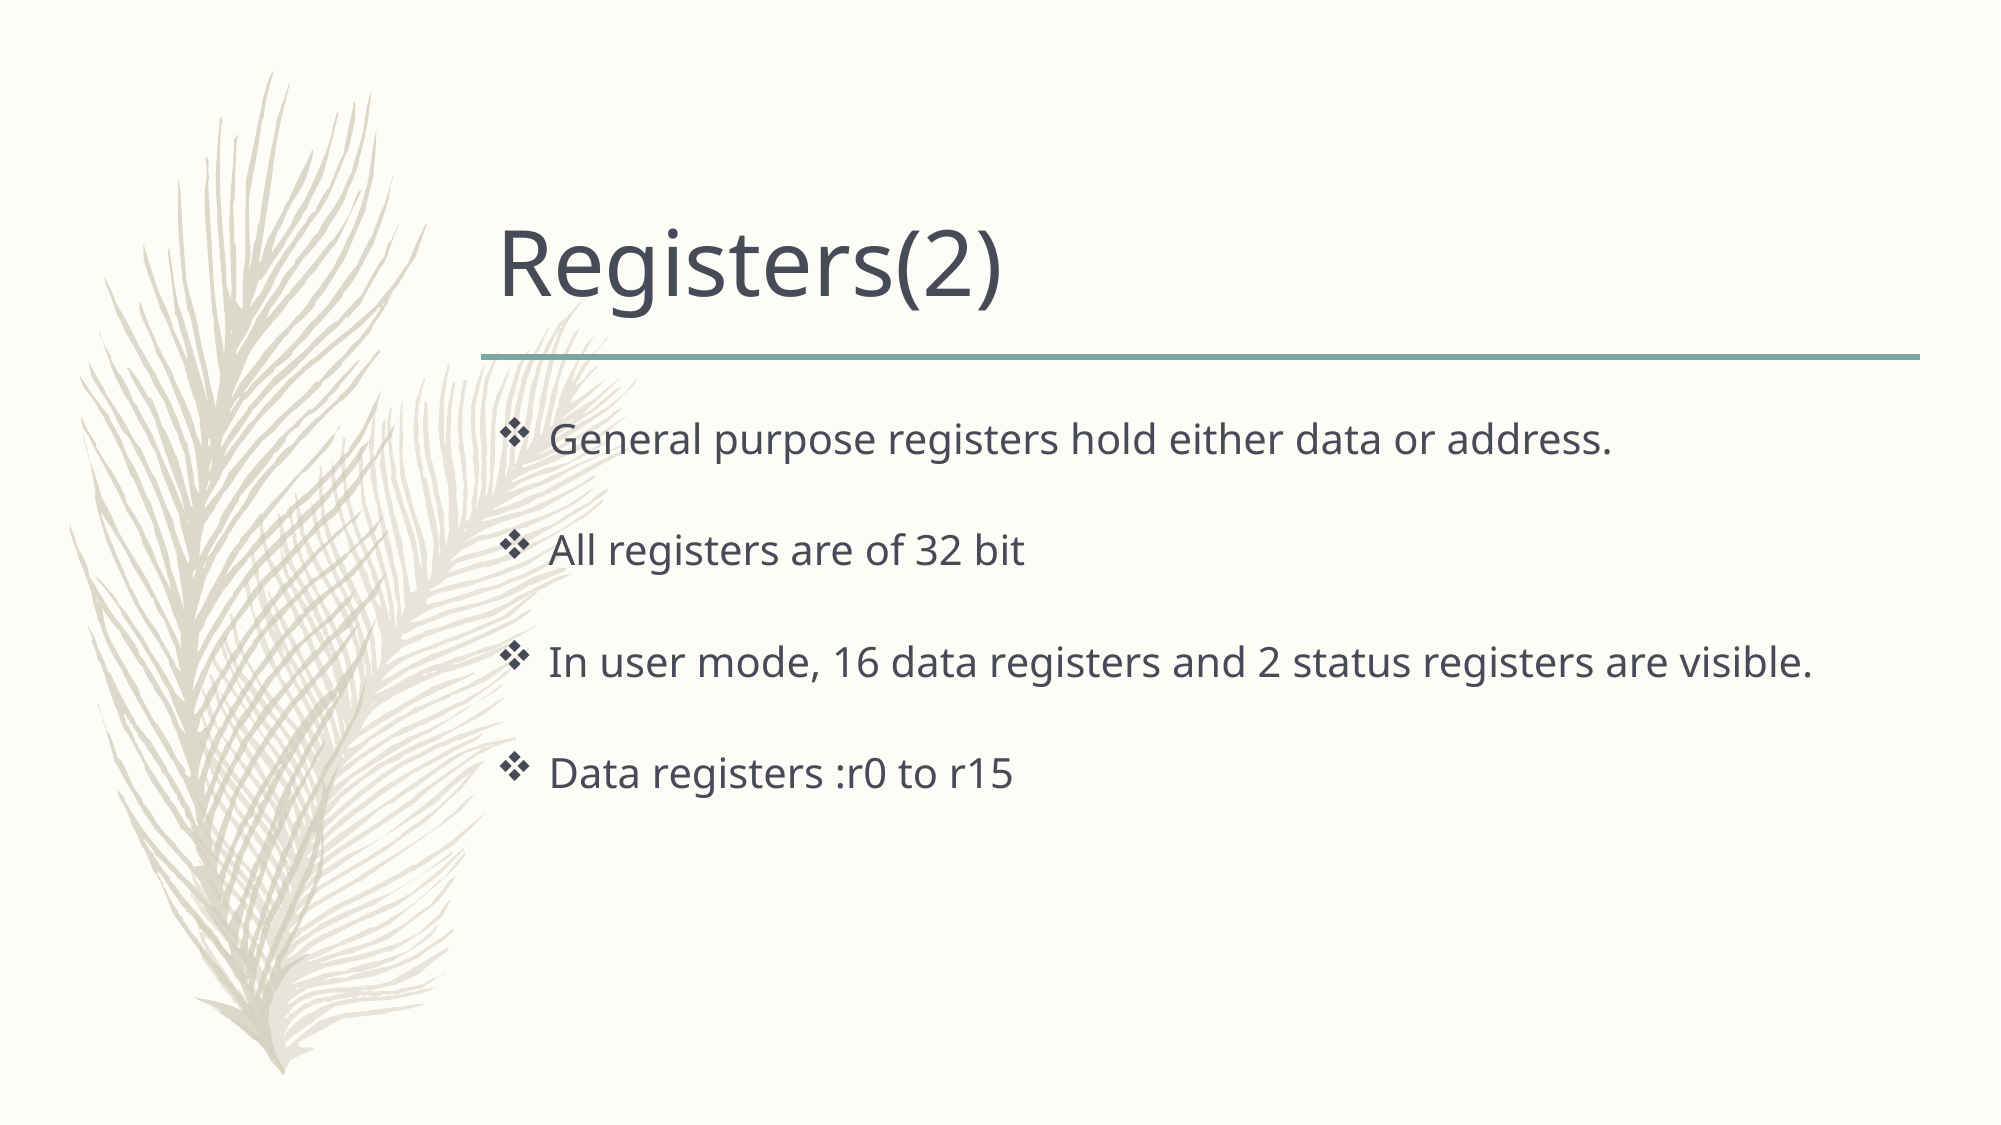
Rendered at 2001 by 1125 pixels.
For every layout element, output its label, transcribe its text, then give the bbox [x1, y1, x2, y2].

title Registers(2) [481, 93, 1920, 350]
list General purpose registers hold either data or address. All registers are of 32 bit In user mode, 16 data registers and 2 status registers are visible. Data registers :r0 to r15 [481, 399, 1920, 999]
